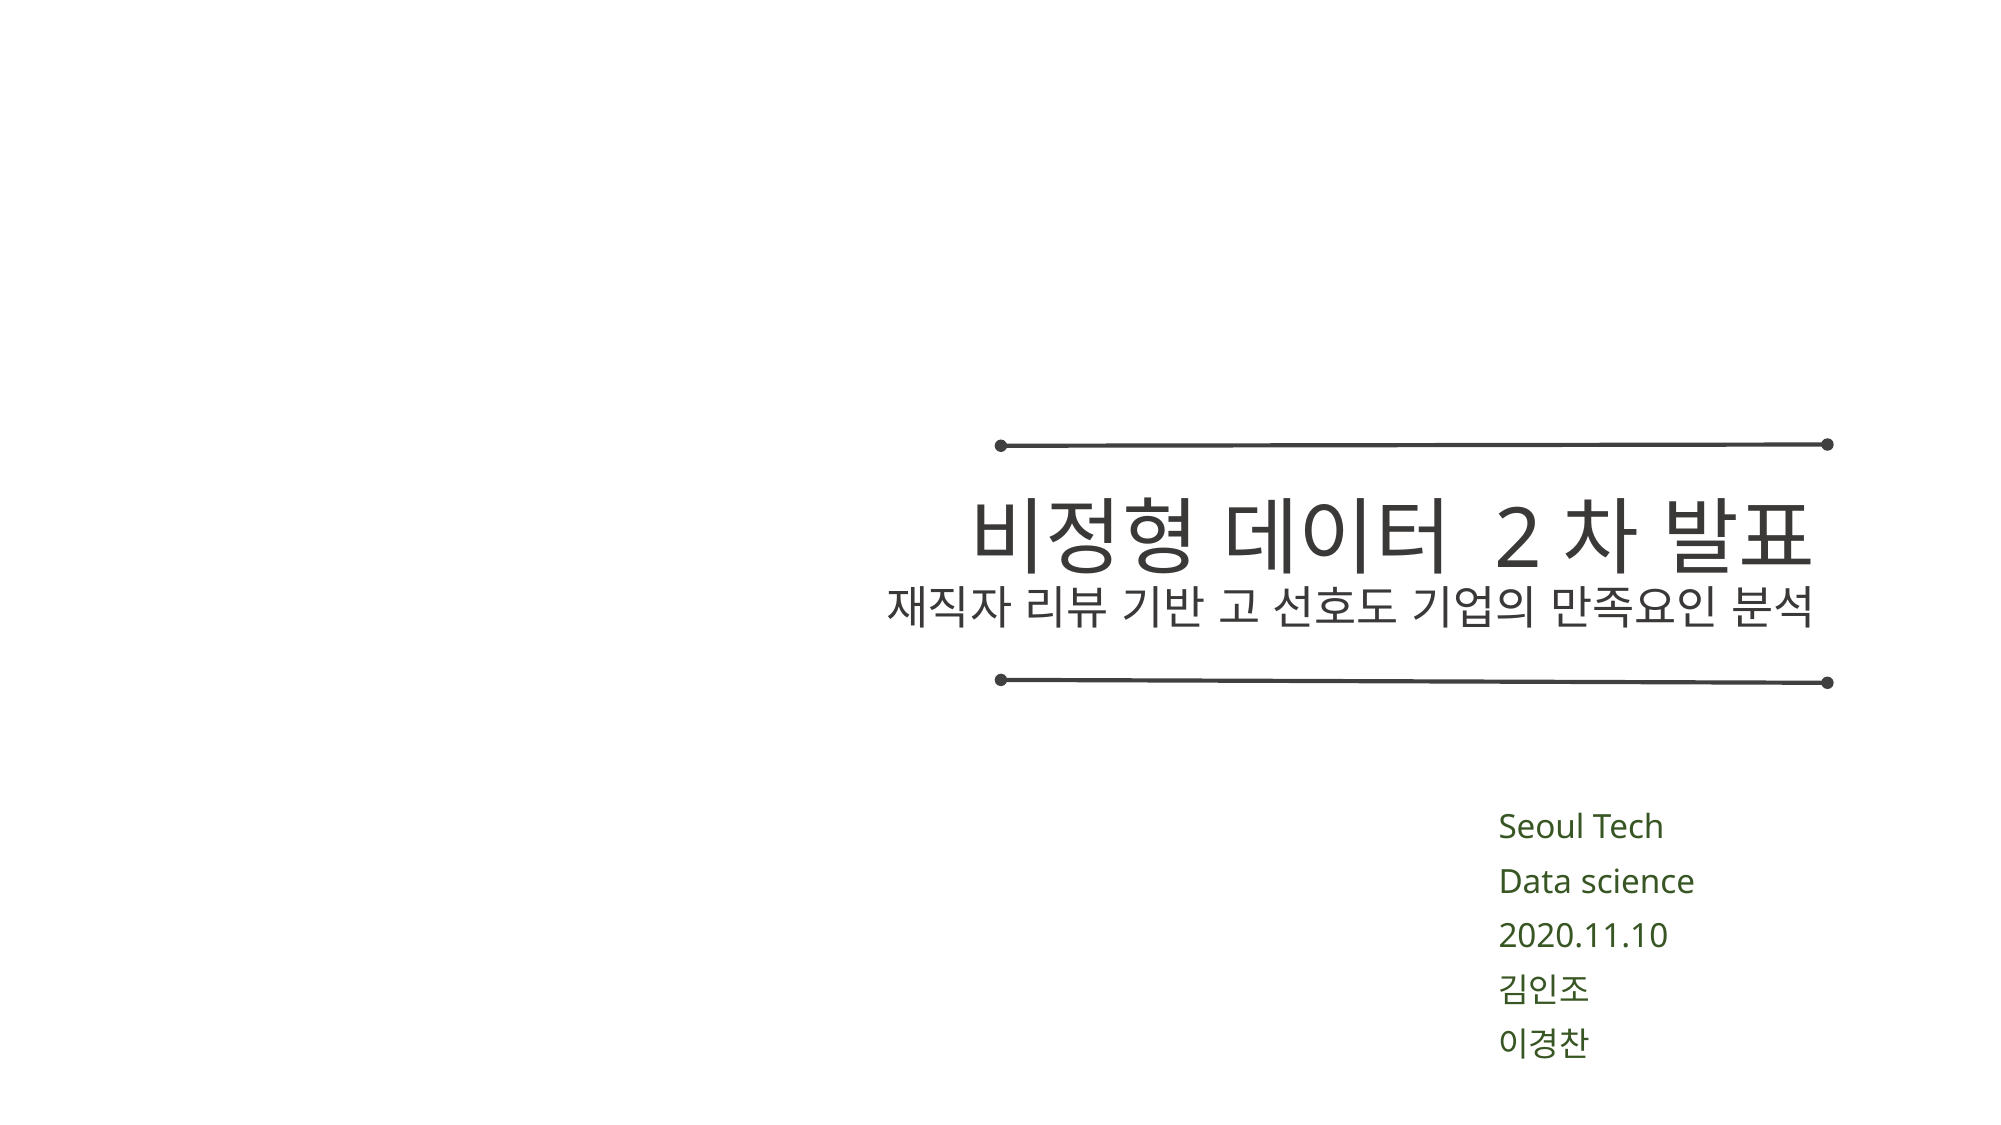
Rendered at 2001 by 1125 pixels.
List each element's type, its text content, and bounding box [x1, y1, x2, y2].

title 비정형 데이터 2차 발표 재직자 리뷰 기반 고 선호도 기업의 만족요인 분석 [330, 444, 1831, 643]
subtitle Seoul Tech Data science 2020.11.10 김인조 이경찬 [1483, 802, 1828, 1074]
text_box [1000, 679, 1828, 683]
